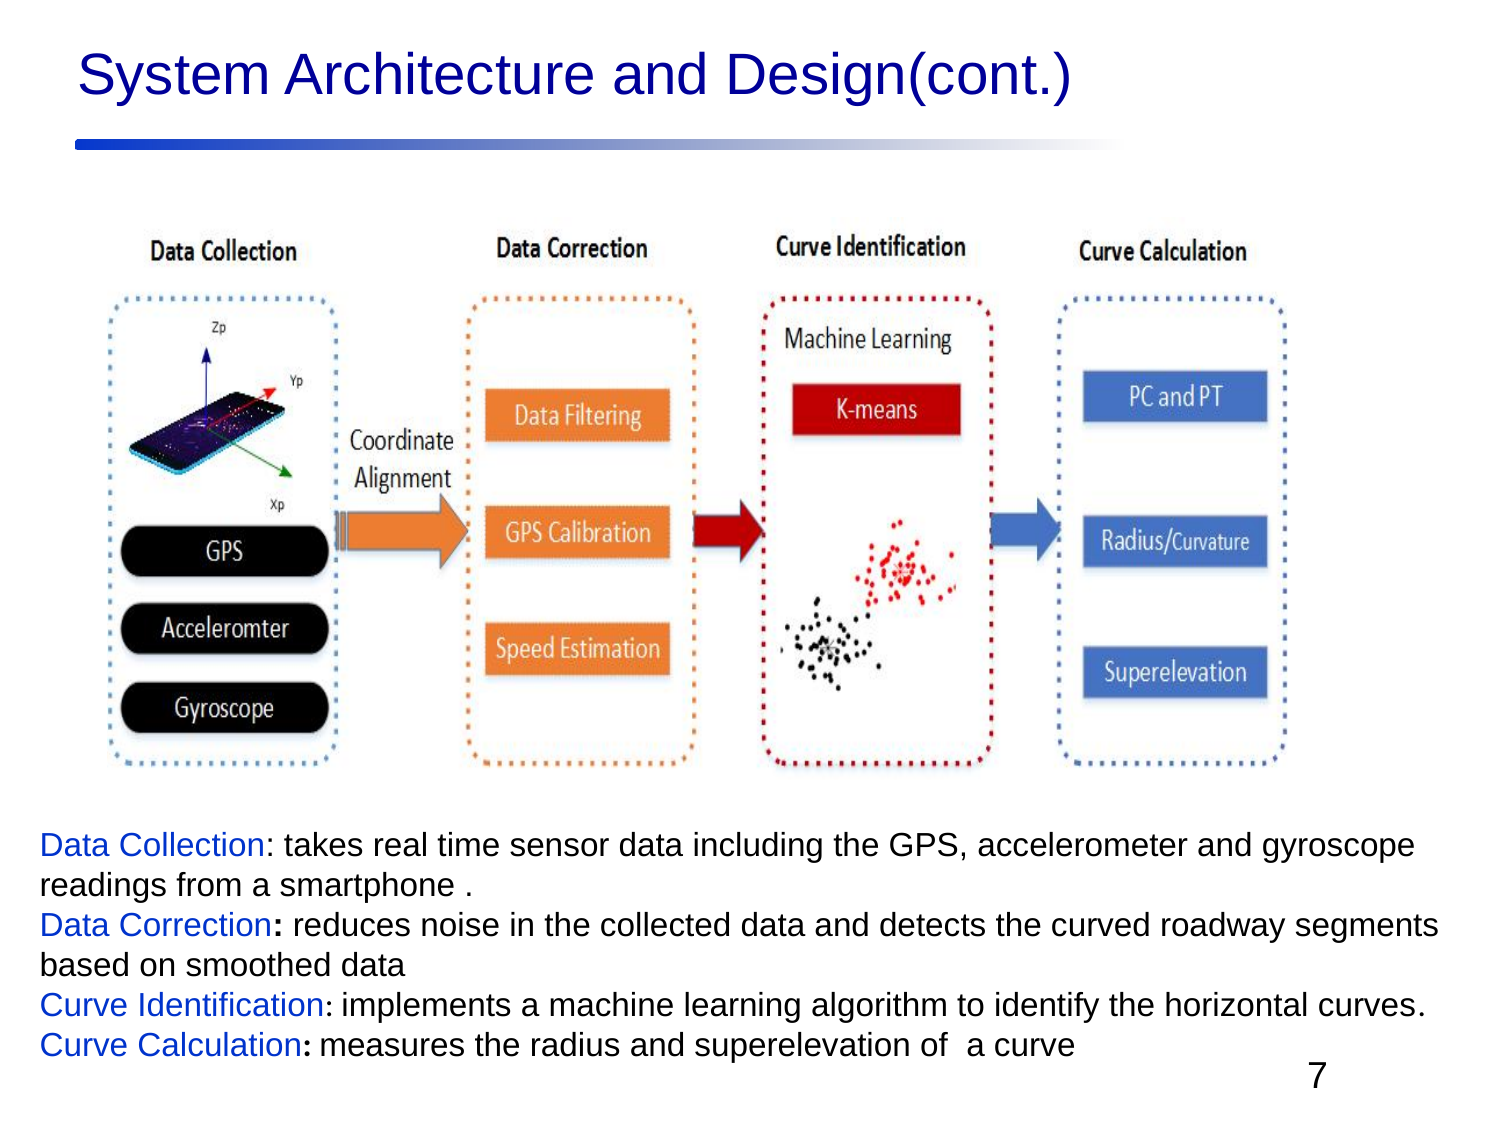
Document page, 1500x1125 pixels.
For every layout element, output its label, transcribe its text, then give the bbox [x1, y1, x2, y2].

text_box Data Collection: takes real time sensor data including the GPS, accelerometer and gyroscope readings from a smartphone . Data Correction: reduces noise in the collected data and detects the curved roadway segments based on smoothed data Curve Identification: implements a machine learning algorithm to identify the horizontal curves. Curve Calculation: measures the radius and superelevation of a curve [24, 815, 1475, 1071]
picture [107, 217, 1289, 781]
text_box System Architecture and Design(cont.) [62, 29, 1463, 114]
text_box [75, 139, 1125, 150]
